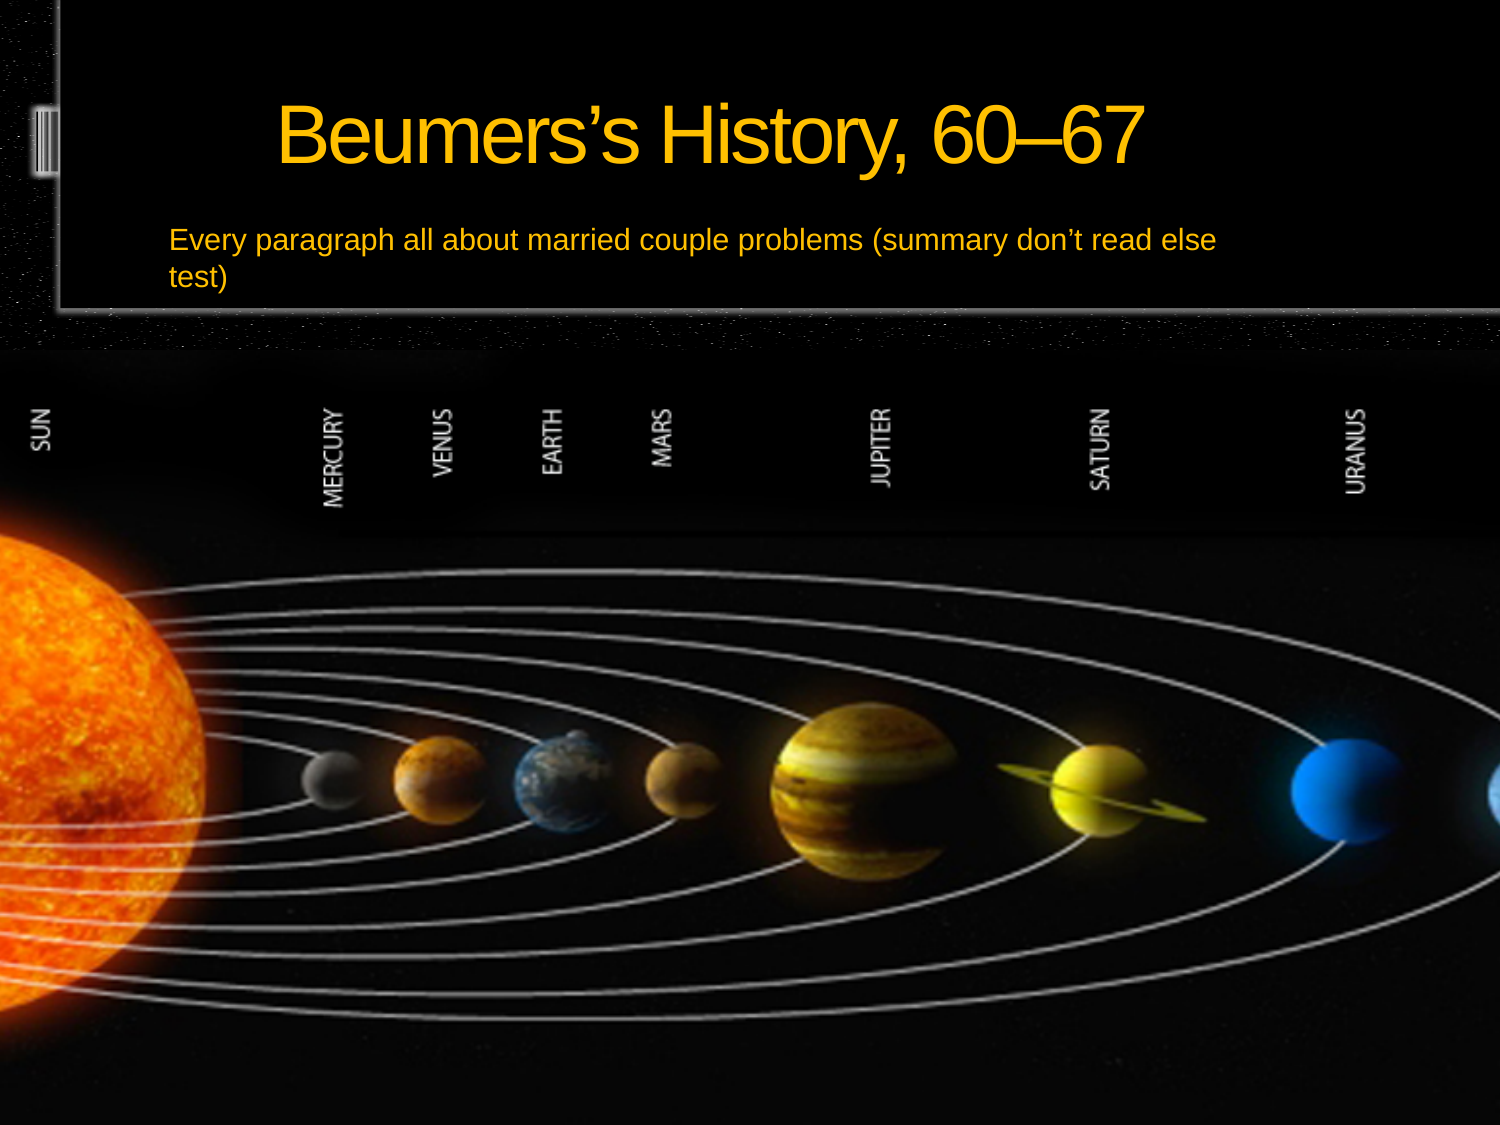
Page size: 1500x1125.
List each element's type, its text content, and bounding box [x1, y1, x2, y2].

picture [0, 349, 1500, 1125]
list Every paragraph all about married couple problems (summary don’t read else test) [150, 212, 1275, 302]
picture [0, 0, 1500, 342]
title Beumers’s History, 60–67 [150, 37, 1275, 188]
